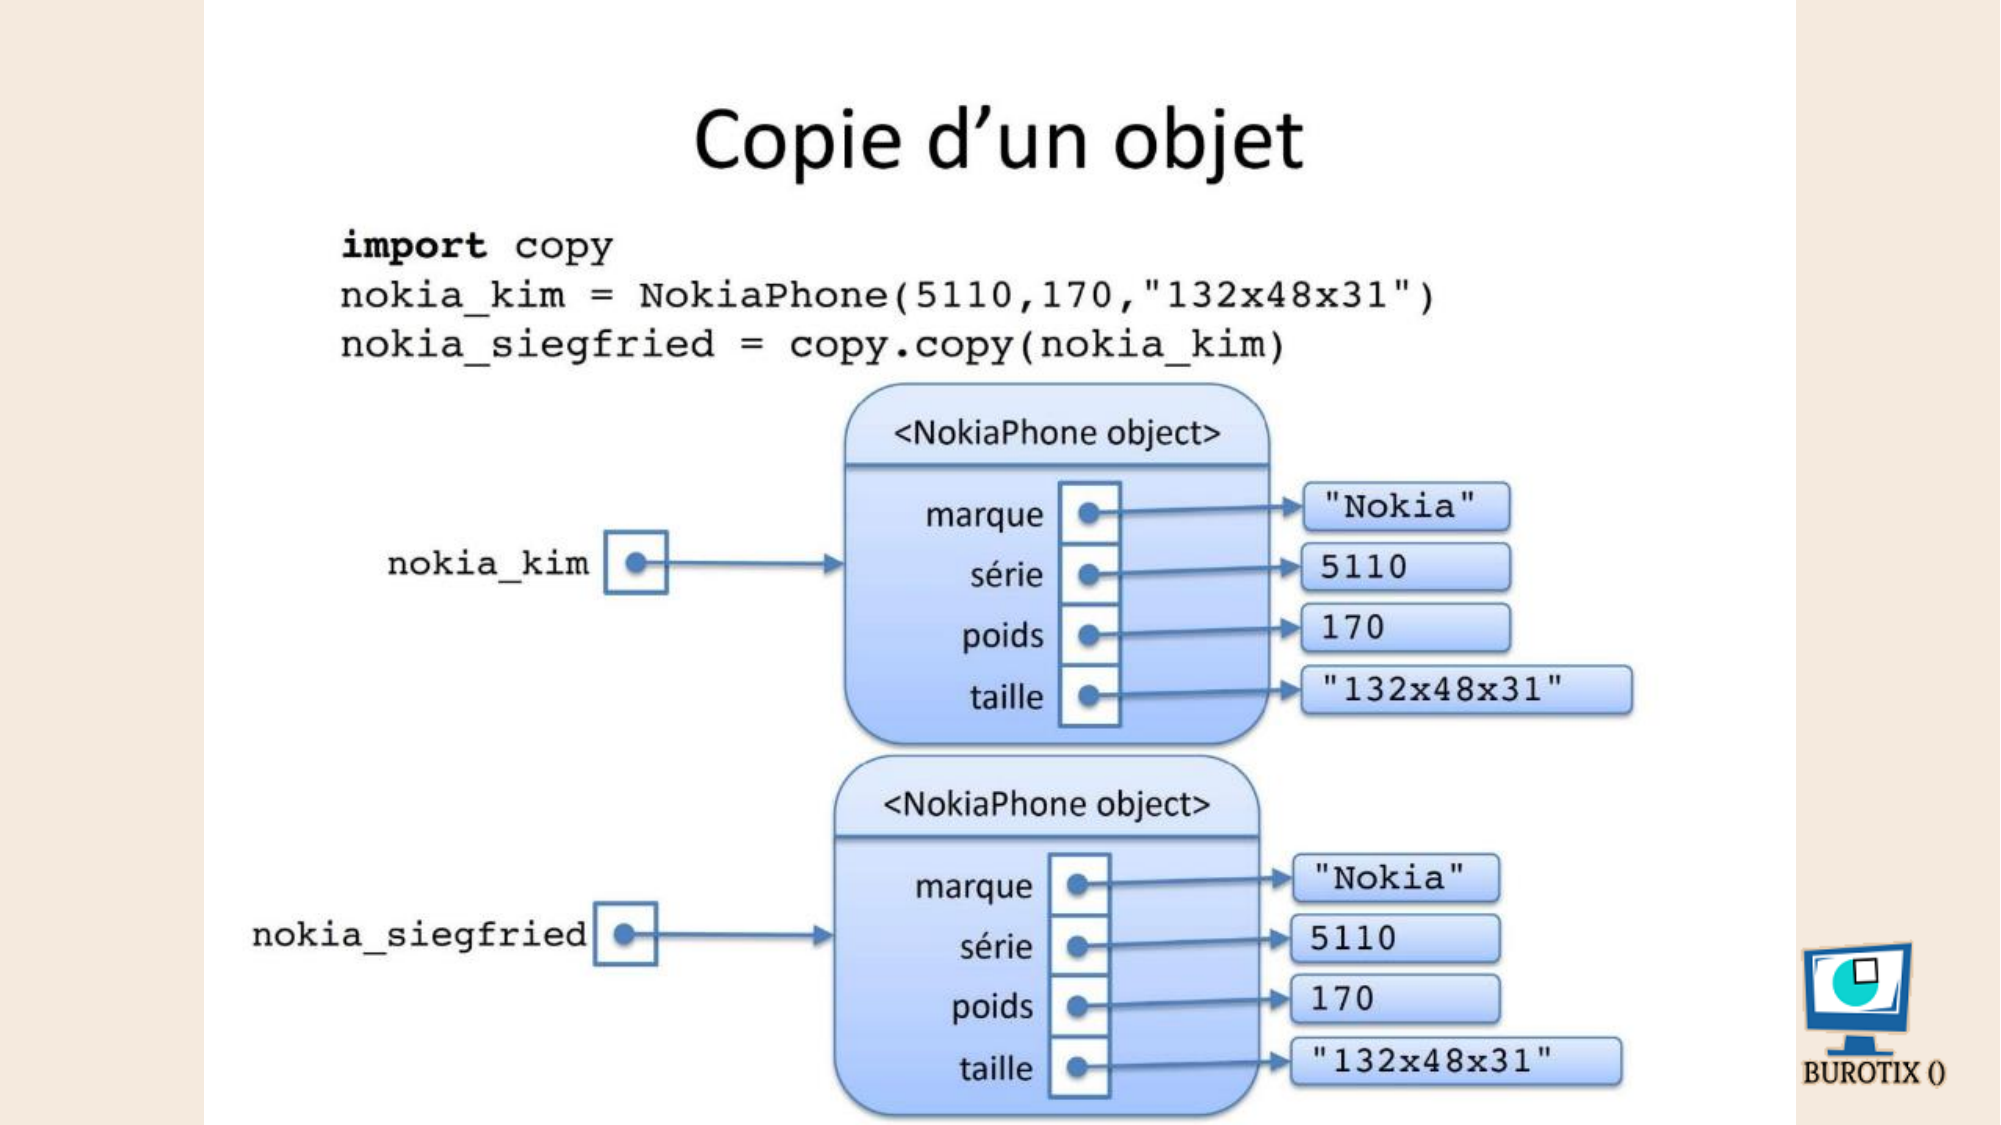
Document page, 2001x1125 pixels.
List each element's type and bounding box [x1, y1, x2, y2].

picture [204, 0, 1949, 1125]
